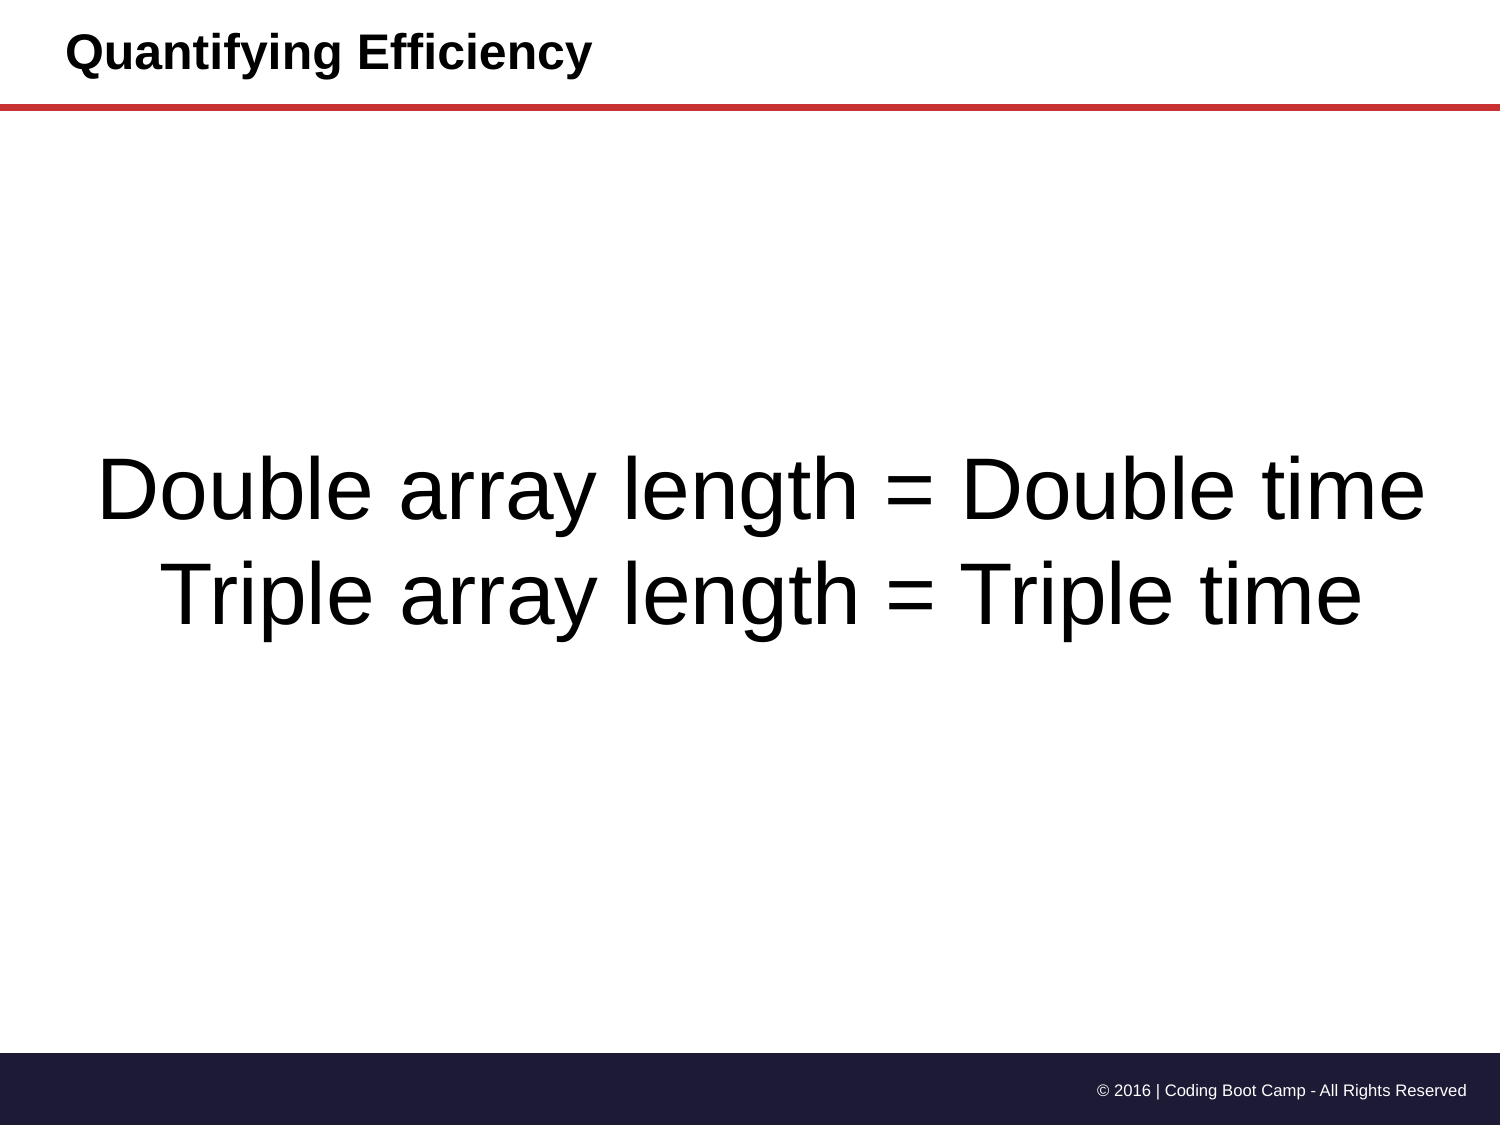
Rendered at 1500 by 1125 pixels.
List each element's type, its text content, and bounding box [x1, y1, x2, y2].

title Quantifying Efficiency [50, 0, 1425, 108]
text_box Double array length = Double time Triple array length = Triple time [49, 424, 1475, 650]
